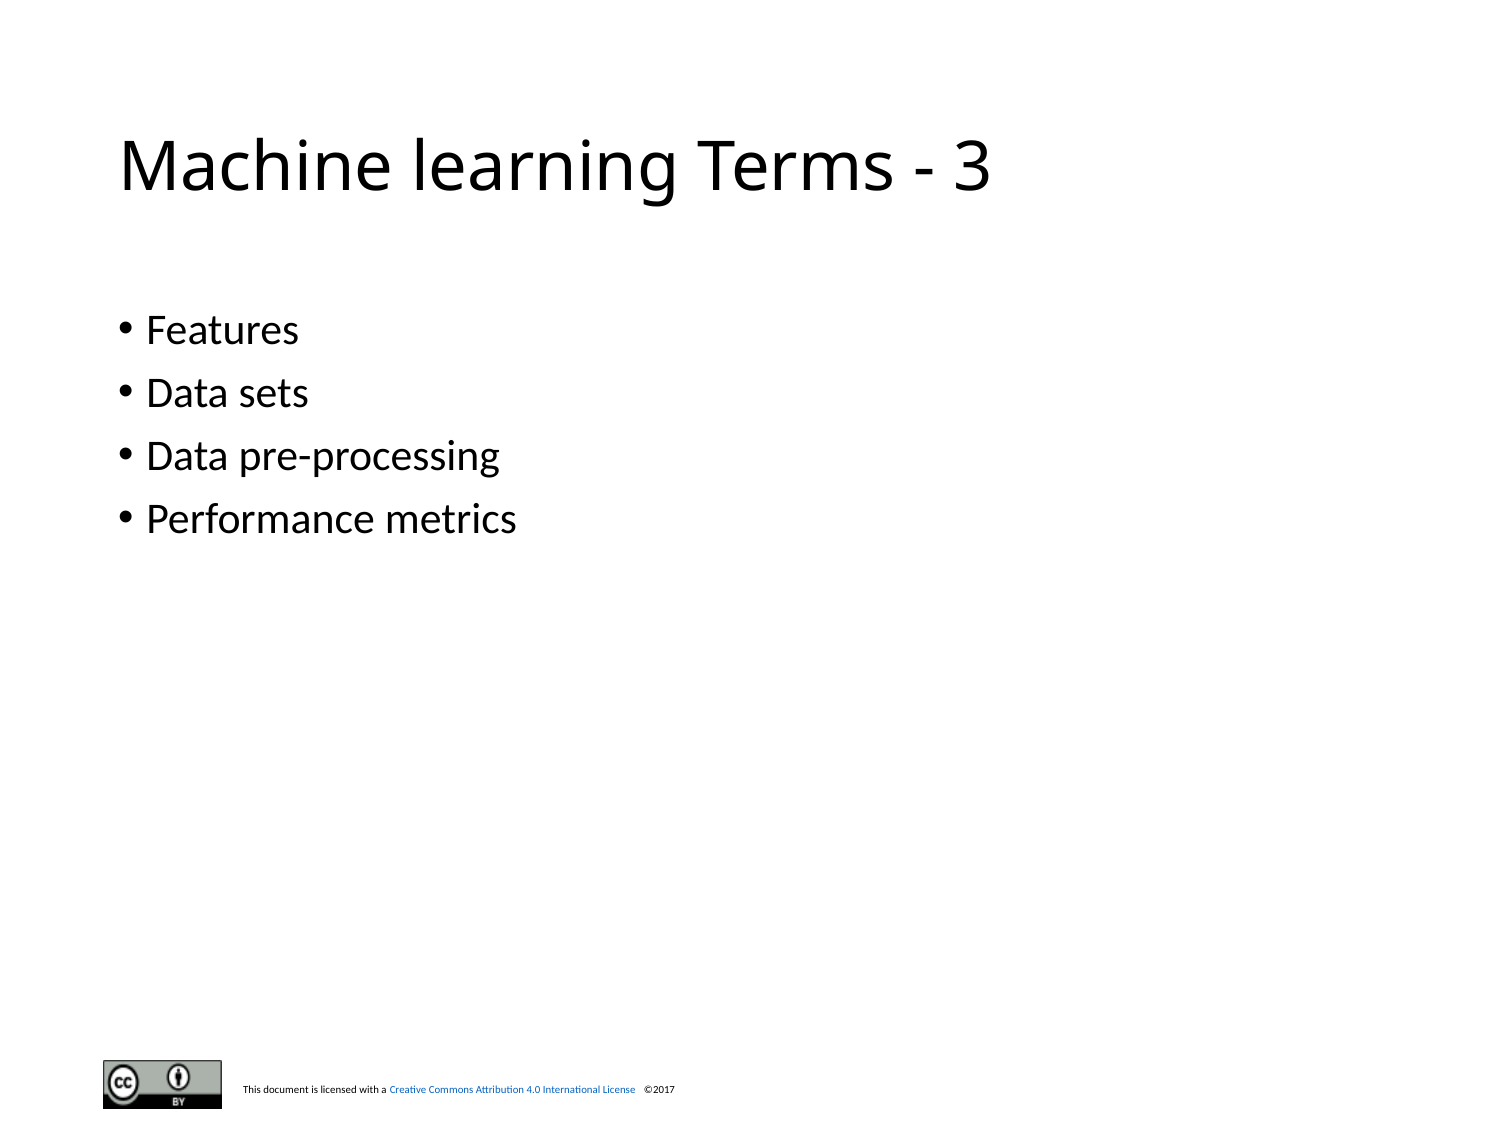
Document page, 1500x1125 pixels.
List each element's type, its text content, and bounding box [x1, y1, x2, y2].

picture [103, 1060, 222, 1109]
title Machine learning Terms - 3 [103, 59, 1397, 278]
list Features Data sets Data pre-processing Performance metrics [103, 299, 1397, 1014]
